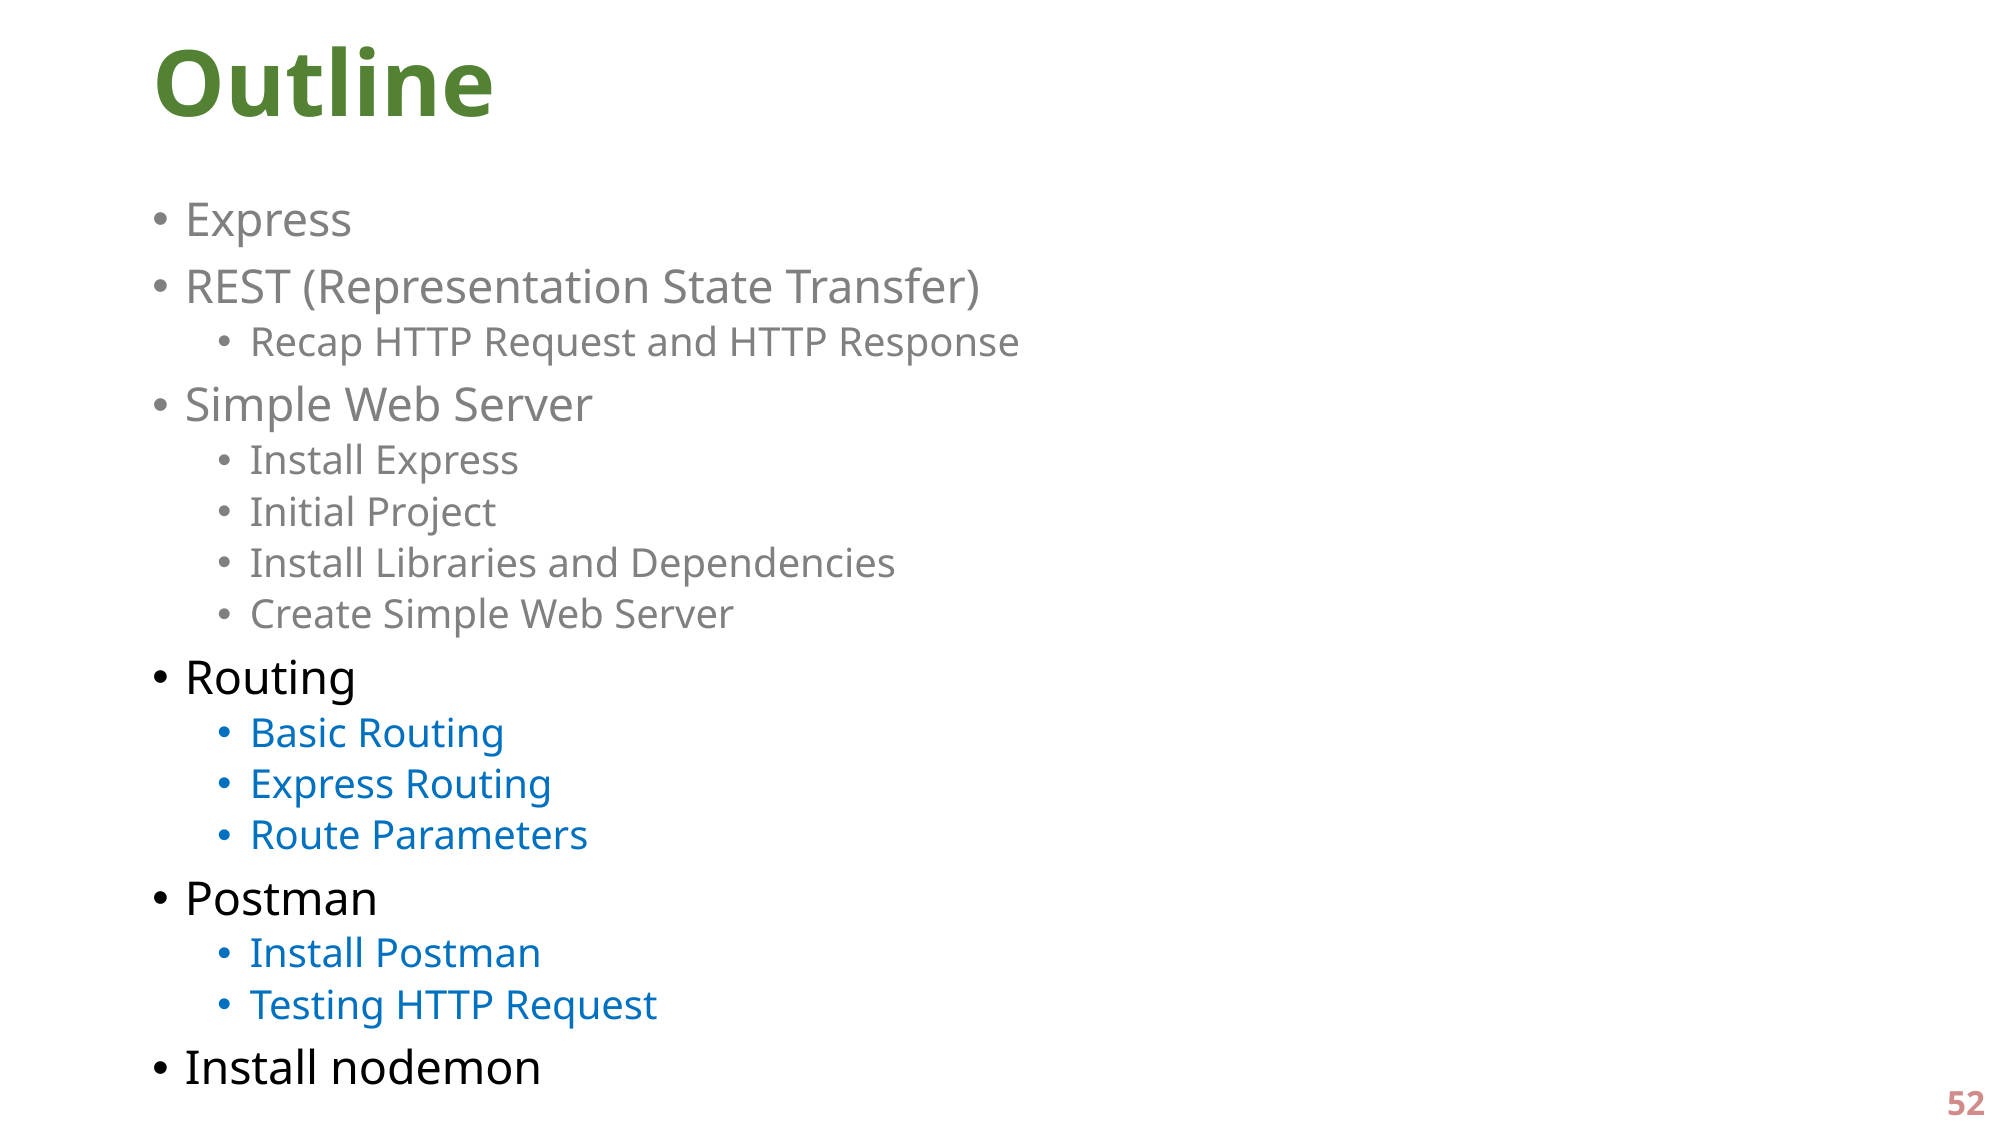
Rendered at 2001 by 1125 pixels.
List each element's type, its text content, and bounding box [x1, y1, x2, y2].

title Outline [137, 22, 1863, 153]
slide_number 52 [1550, 1083, 2000, 1125]
list Express REST (Representation State Transfer) Recap HTTP Request and HTTP Response Simple Web Server Install Express Initial Project Install Libraries and Dependencies Create Simple Web Server Routing Basic Routing Express Routing Route Parameters Postman Install Postman Testing HTTP Request Install nodemon [137, 189, 1863, 1103]
